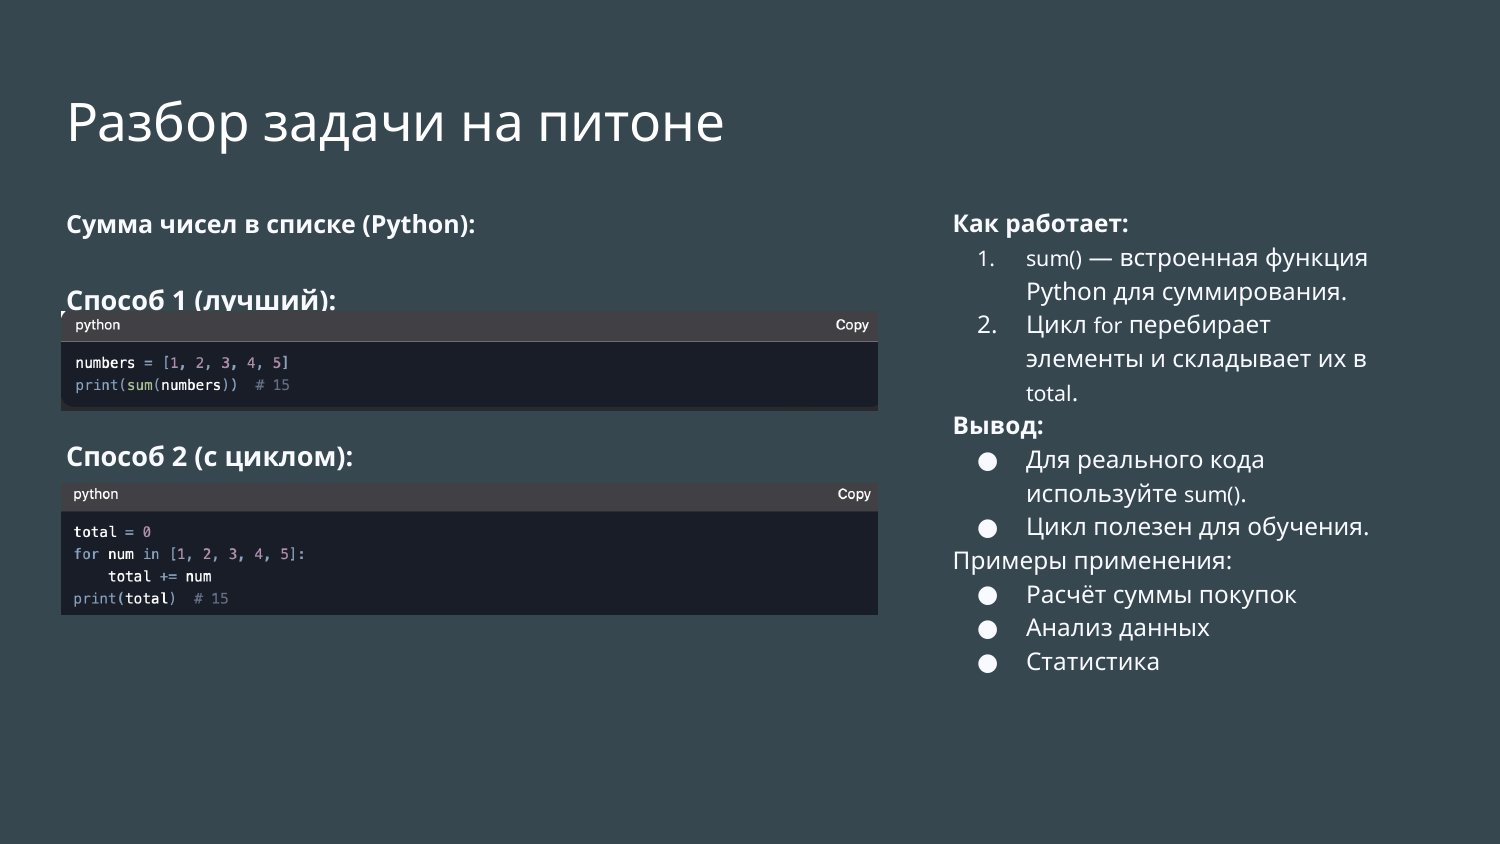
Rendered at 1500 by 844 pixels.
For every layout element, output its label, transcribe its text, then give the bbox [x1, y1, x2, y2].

picture [60, 483, 878, 615]
picture [60, 311, 878, 411]
list Сумма чисел в списке (Python): Способ 1 (лучший): Способ 2 (с циклом): [51, 189, 884, 750]
title Разбор задачи на питоне [51, 72, 1449, 167]
list Как работает: sum() — встроенная функция Python для суммирования. Цикл for перебирает элементы и складывает их в total. Вывод: Для реального кода используйте sum(). Цикл полезен для обучения. Примеры применения: Расчёт суммы покупок Анализ данных Статистика [937, 189, 1390, 700]
